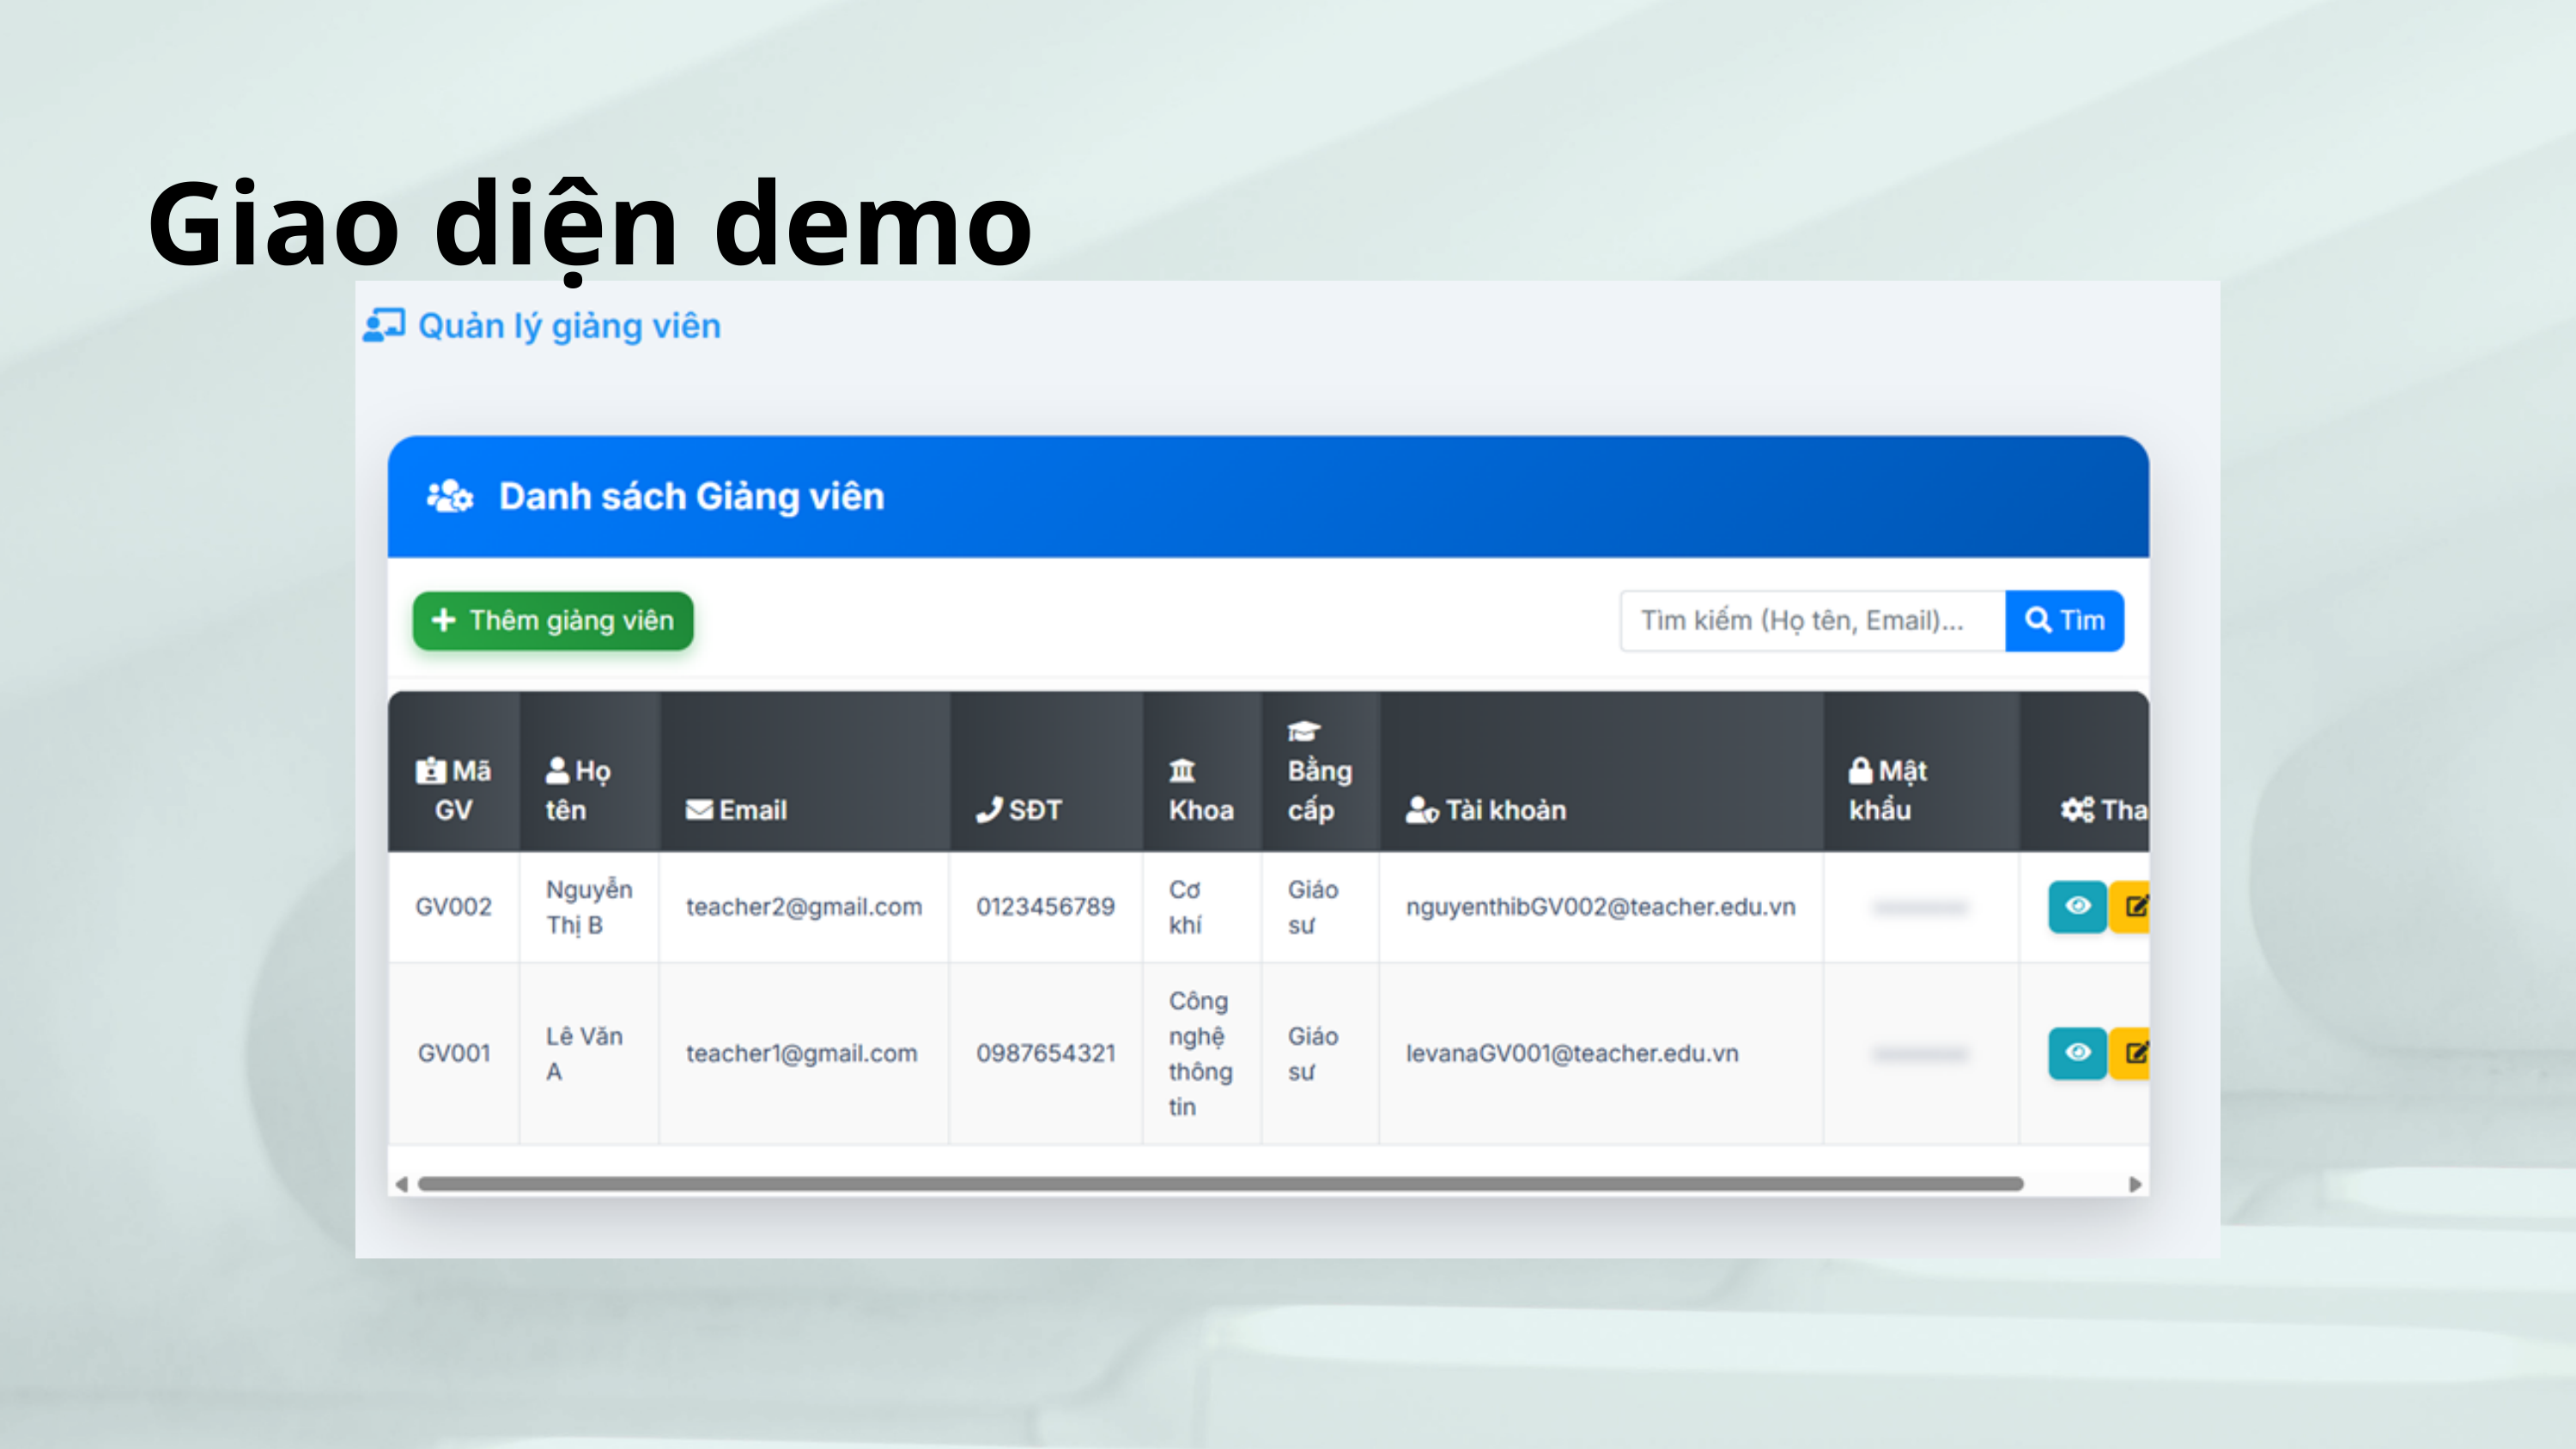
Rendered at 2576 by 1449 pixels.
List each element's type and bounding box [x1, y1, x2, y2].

text_box [0, 0, 2576, 1449]
